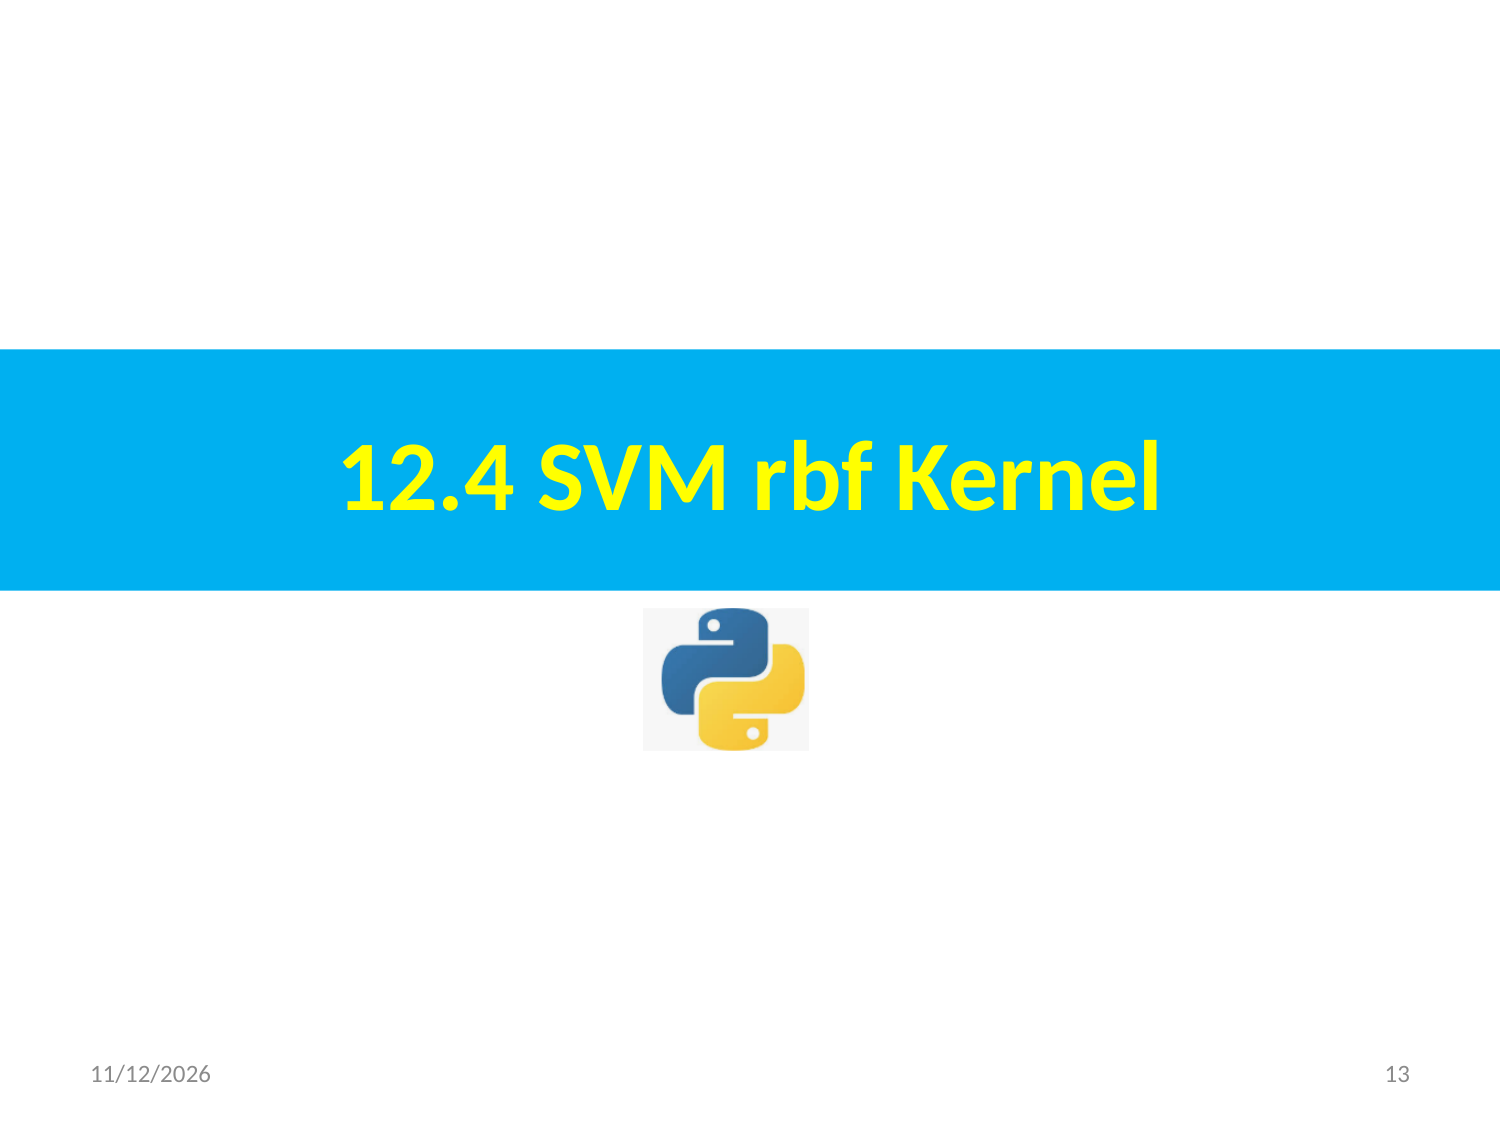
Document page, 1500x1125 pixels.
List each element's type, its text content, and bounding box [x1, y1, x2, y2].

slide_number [75, 1042, 425, 1103]
picture [643, 606, 809, 752]
title 12.4 SVM rbf Kernel [0, 349, 1500, 591]
slide_number 13 [1074, 1042, 1425, 1103]
